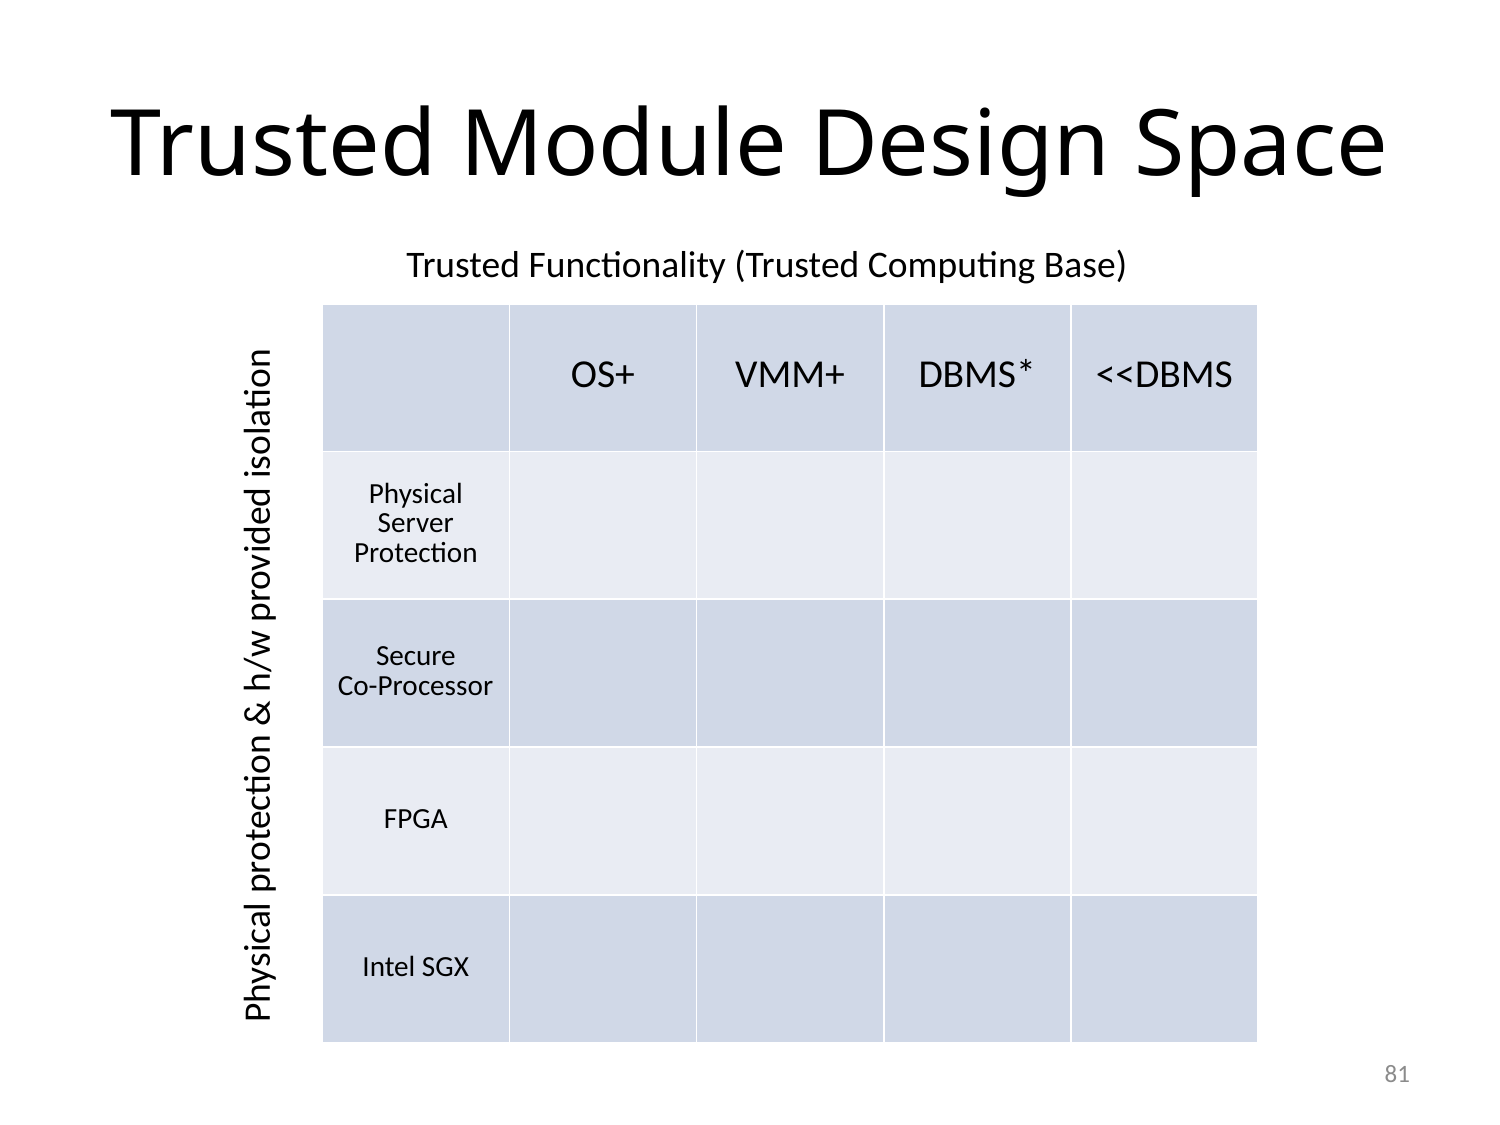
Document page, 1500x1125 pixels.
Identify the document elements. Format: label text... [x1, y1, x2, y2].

table_cell [1072, 452, 1257, 598]
table_header OS+ [510, 305, 696, 451]
title Trusted Module Design Space [75, 45, 1425, 233]
table_cell [510, 748, 696, 894]
table_cell [1072, 896, 1257, 1042]
table_cell FPGA [323, 748, 509, 894]
table_cell [885, 452, 1070, 598]
text_box Physical protection & h/w provided isolation [224, 334, 285, 1038]
table_cell [885, 896, 1070, 1042]
table_cell Physical Server Protection [323, 452, 509, 598]
table_cell Secure Co-Processor [323, 600, 509, 746]
table_cell [1072, 600, 1257, 746]
table_cell [1072, 748, 1257, 894]
table_header DBMS* [885, 305, 1070, 451]
table_cell [697, 748, 883, 894]
table_cell [885, 600, 1070, 746]
table_cell [510, 600, 696, 746]
table_cell [510, 896, 696, 1042]
text_box Trusted Functionality (Trusted Computing Base) [391, 232, 1143, 293]
table_cell [697, 896, 883, 1042]
table_cell [885, 748, 1070, 894]
slide_number 81 [1074, 1042, 1425, 1103]
table_cell [697, 452, 883, 598]
table_header VMM+ [697, 305, 883, 451]
table_cell [510, 452, 696, 598]
table_header <<DBMS [1072, 305, 1257, 451]
table_header [323, 305, 509, 451]
table_cell [697, 600, 883, 746]
table_cell Intel SGX [323, 896, 509, 1042]
